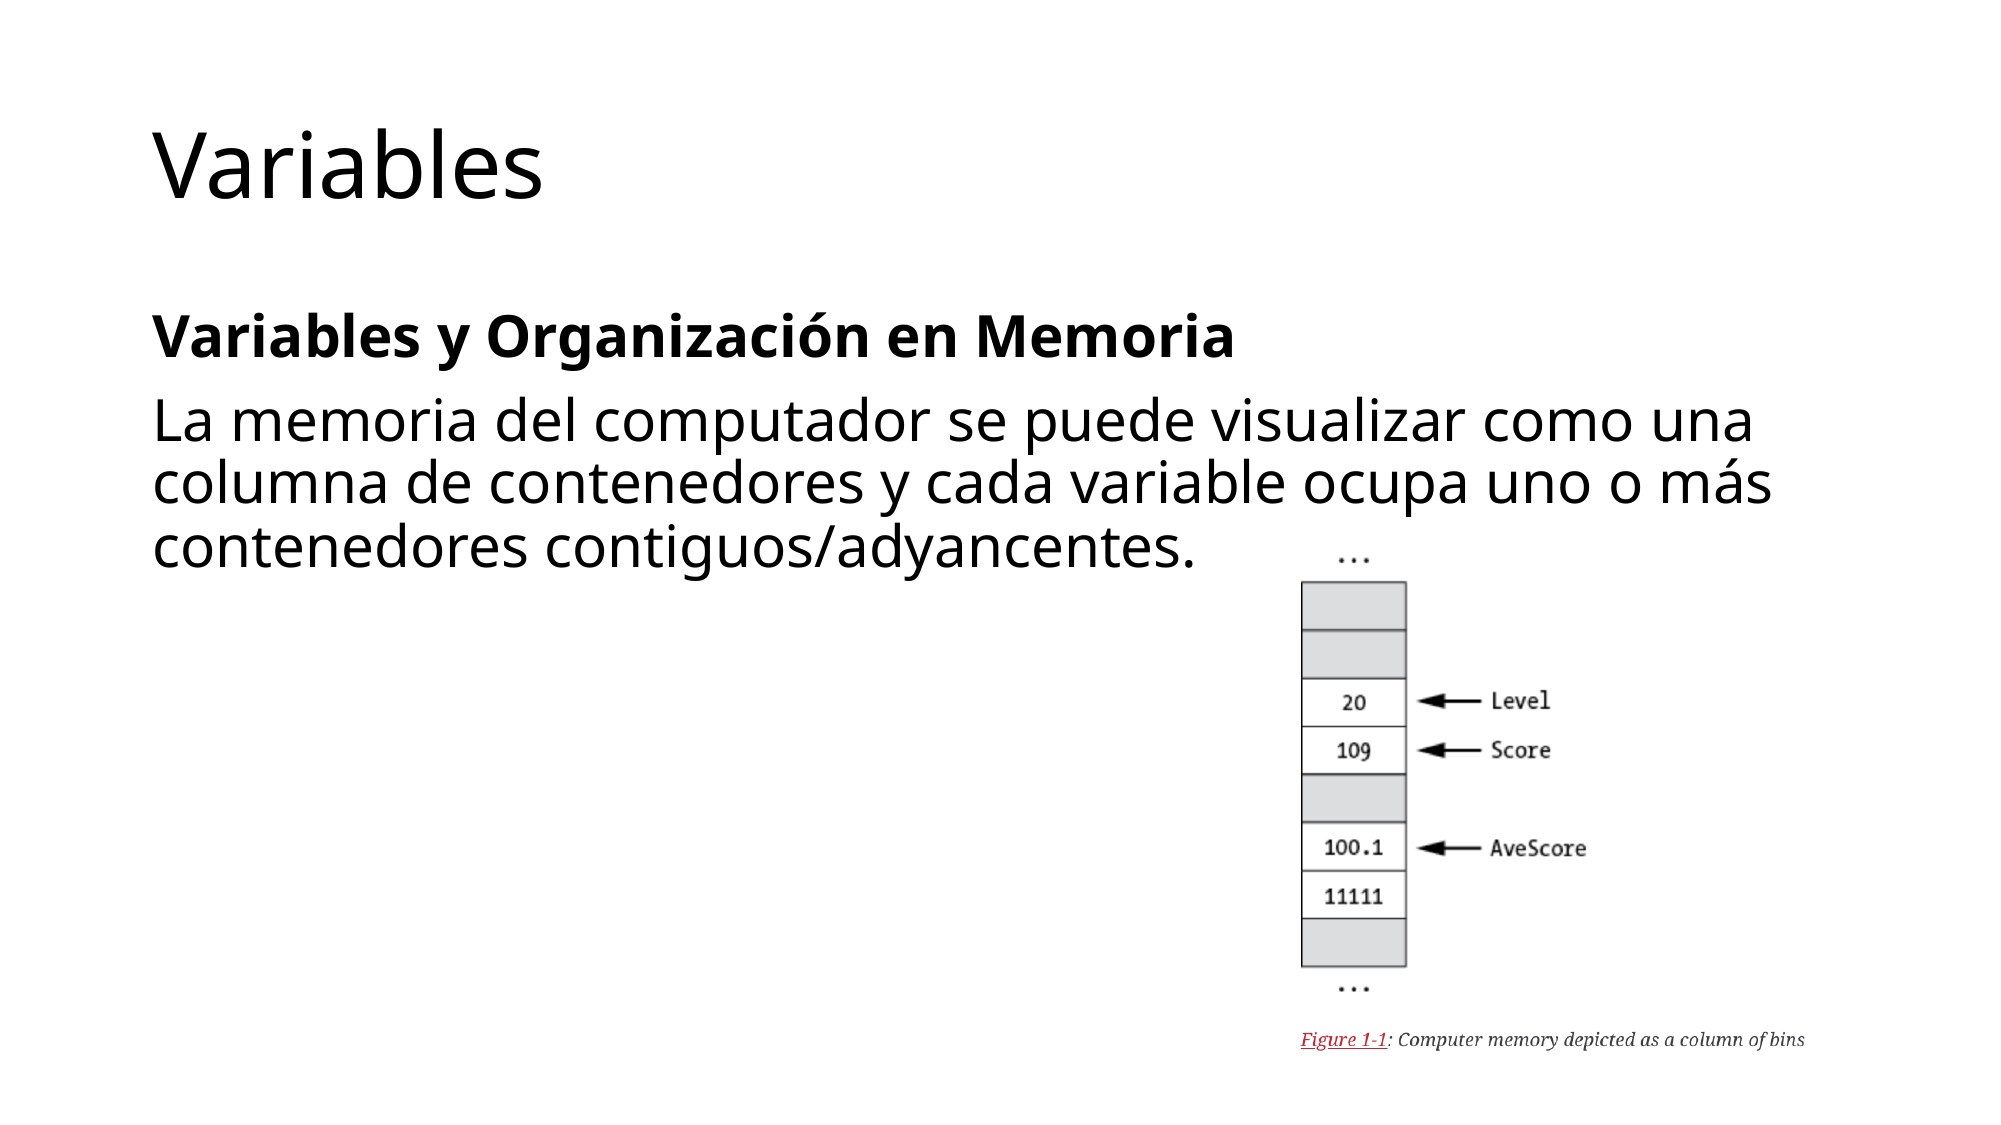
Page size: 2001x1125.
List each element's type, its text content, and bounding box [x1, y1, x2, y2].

title Variables [137, 59, 1863, 278]
list Variables y Organización en Memoria La memoria del computador se puede visualizar como una columna de contenedores y cada variable ocupa uno o más contenedores contiguos/adyancentes. [137, 299, 1863, 1014]
picture [1241, 526, 1824, 1066]
